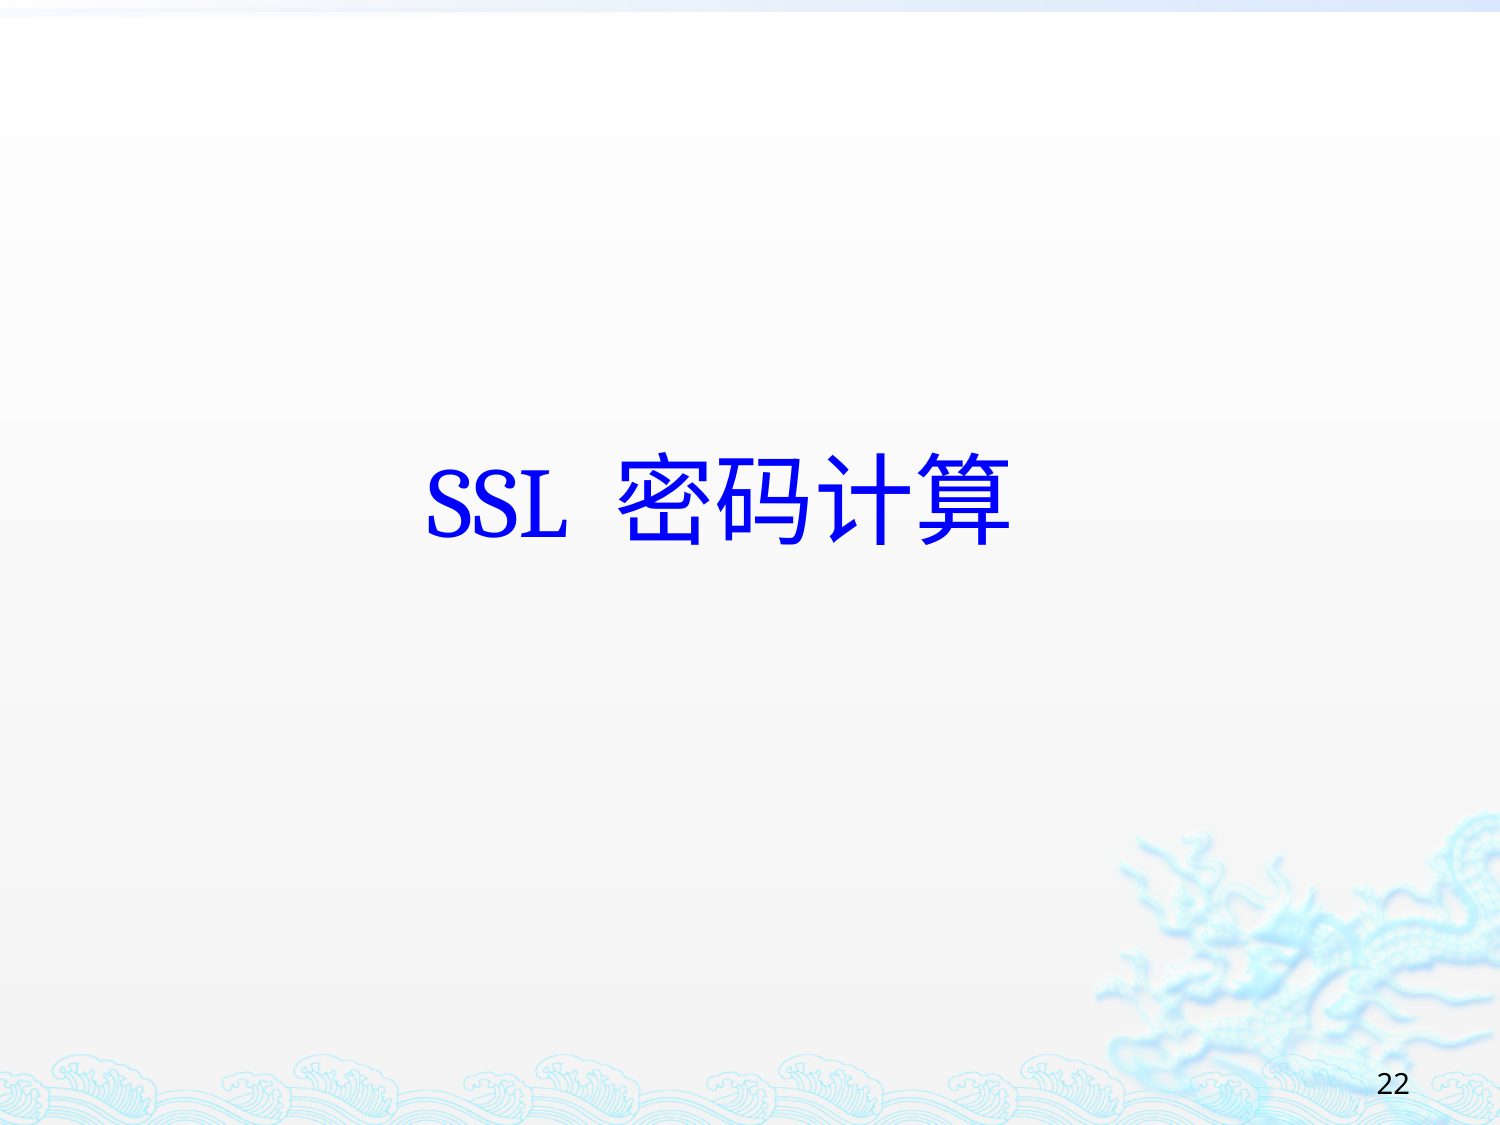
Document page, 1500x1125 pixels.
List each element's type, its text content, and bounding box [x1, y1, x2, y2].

list SSL 密码计算 [207, 437, 1235, 662]
text_box 22 [1112, 1037, 1425, 1113]
